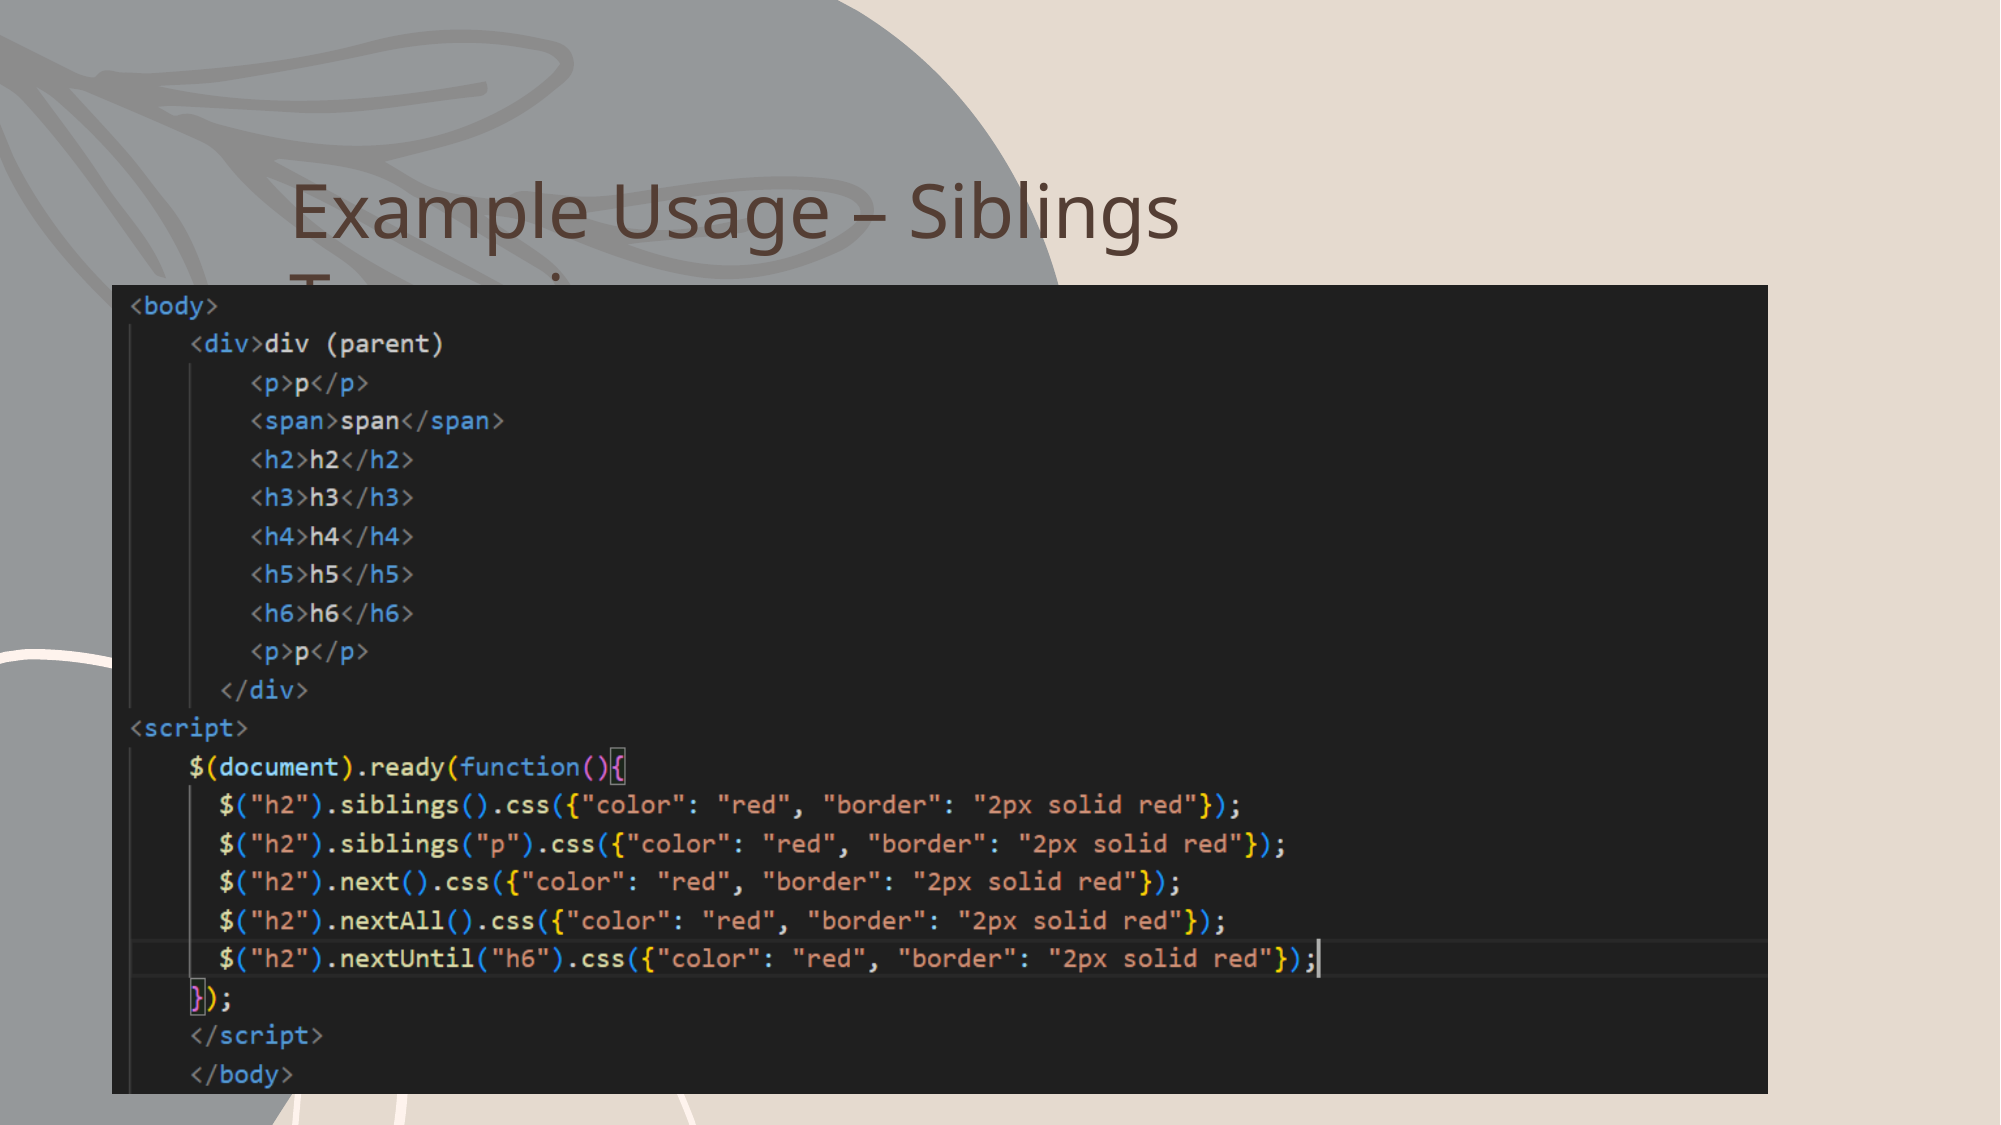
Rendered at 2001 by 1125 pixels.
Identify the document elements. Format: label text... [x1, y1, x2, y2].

picture [112, 285, 1768, 1094]
text_box Example Usage – Siblings Traversing [274, 156, 1451, 285]
